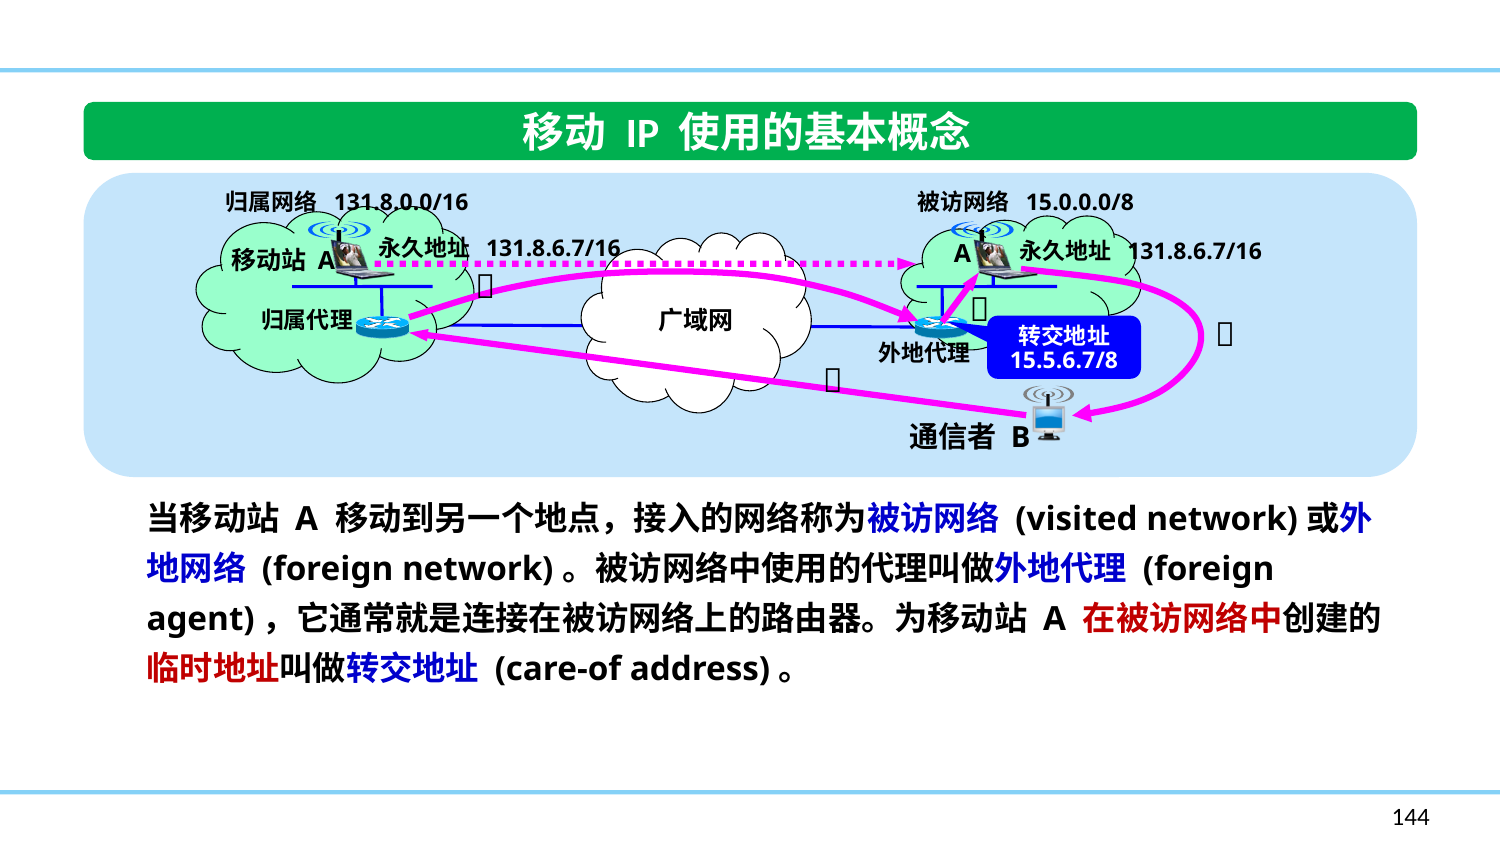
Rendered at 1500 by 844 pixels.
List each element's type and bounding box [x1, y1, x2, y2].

picture [925, 319, 938, 328]
text_box [83, 98, 1418, 163]
picture [355, 333, 410, 339]
picture [914, 315, 969, 339]
picture [355, 315, 410, 324]
picture [366, 319, 380, 328]
text_box [81, 170, 1420, 695]
slide_number [1376, 792, 1472, 838]
